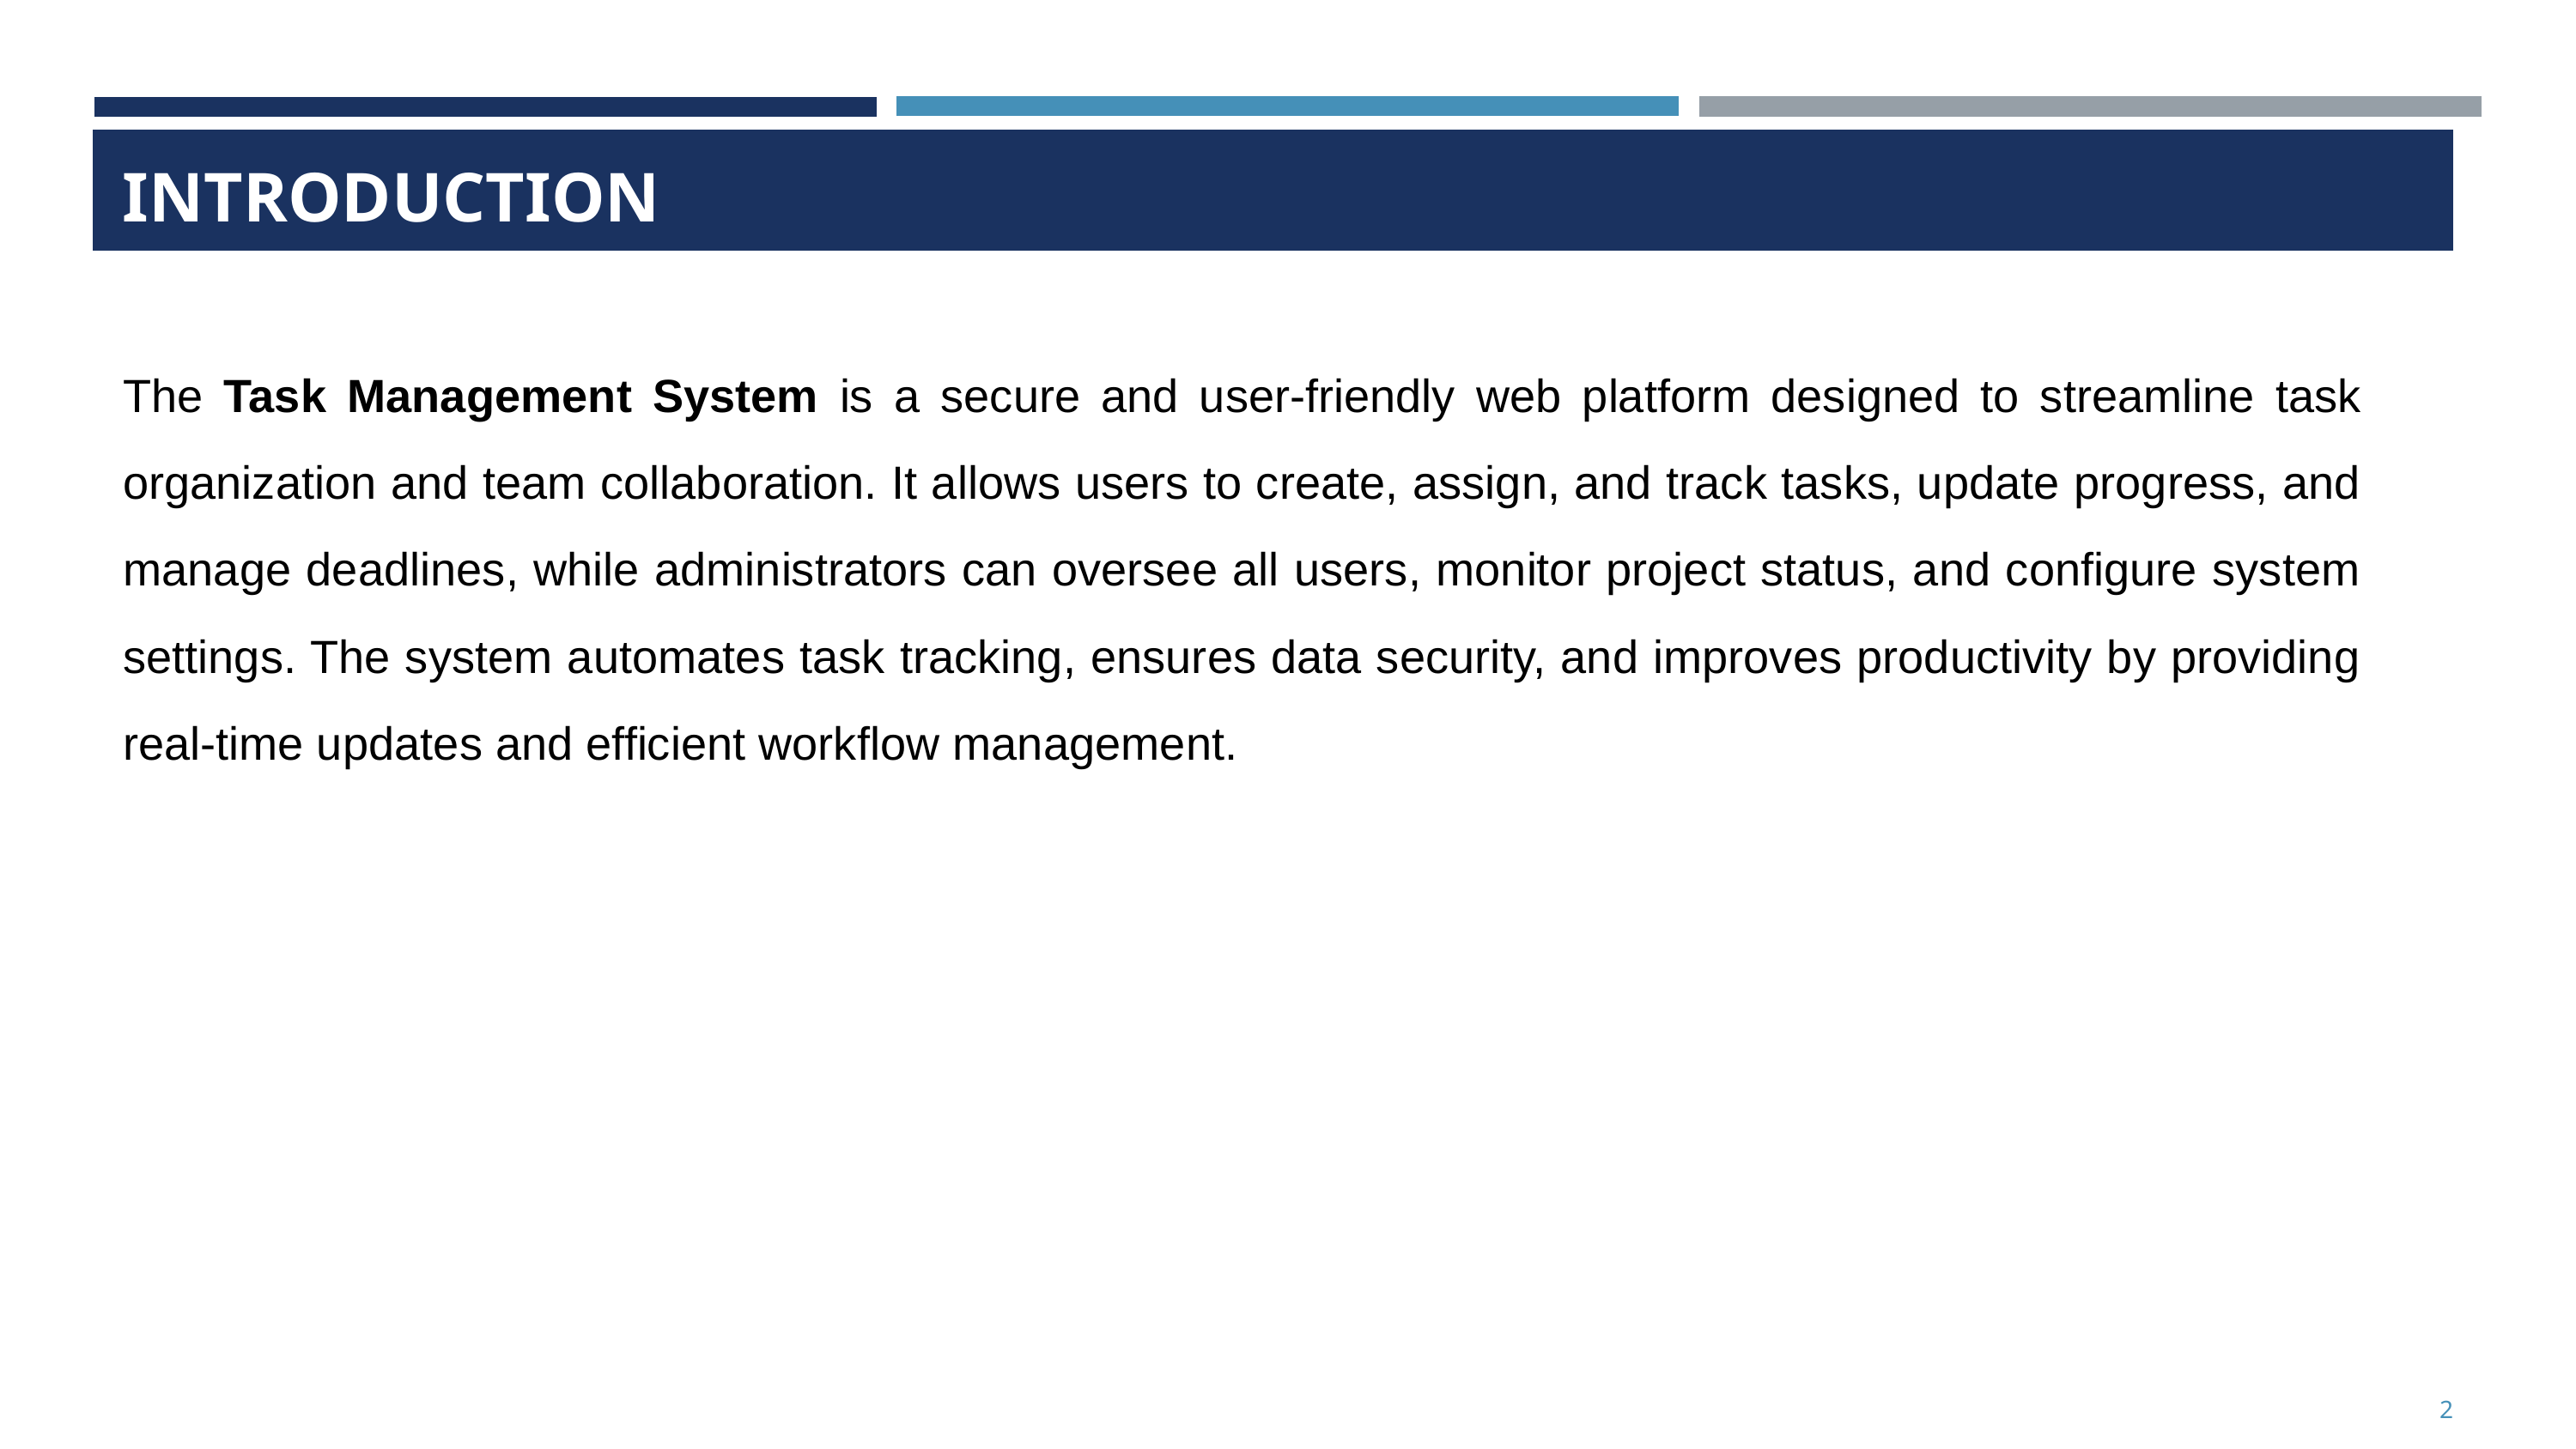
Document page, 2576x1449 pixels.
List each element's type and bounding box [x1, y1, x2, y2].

text_box [896, 96, 1680, 117]
text_box [1698, 95, 2482, 118]
text_box [122, 148, 2301, 236]
text_box [94, 96, 878, 118]
text_box [2230, 1371, 2454, 1449]
text_box [92, 129, 2454, 252]
text_box [122, 339, 2364, 787]
